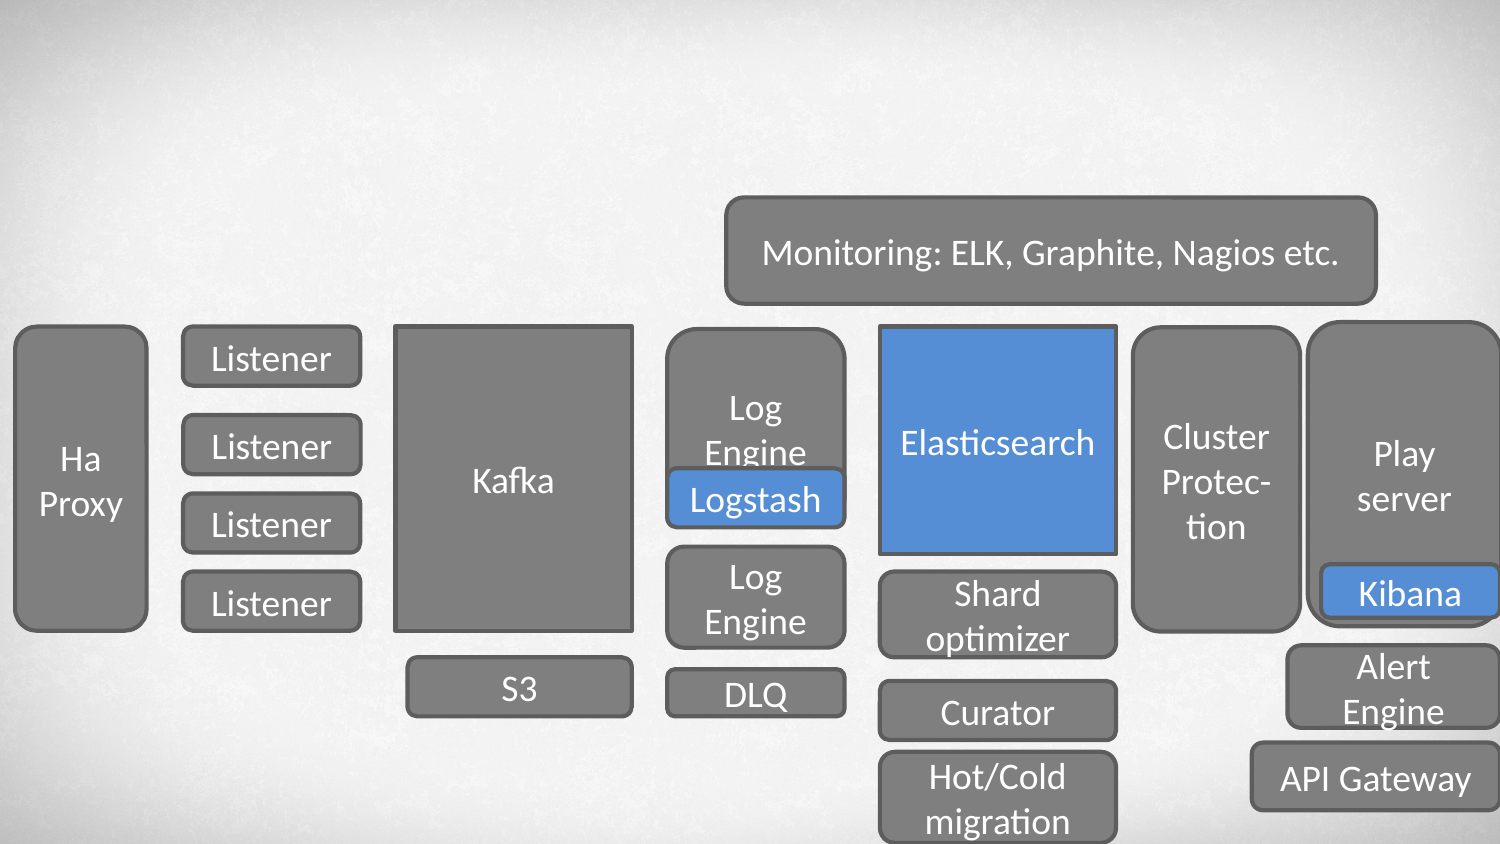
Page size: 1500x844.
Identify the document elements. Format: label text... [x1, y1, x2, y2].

text_box Log Engine [665, 326, 847, 474]
text_box Listener [180, 491, 363, 555]
text_box DLQ [665, 667, 847, 719]
text_box Logstash [665, 466, 847, 530]
text_box Hot/Cold migration [877, 749, 1119, 844]
text_box S3 [405, 655, 634, 719]
text_box API Gateway [1249, 740, 1500, 813]
text_box Monitoring: ELK, Graphite, Nagios etc. [724, 195, 1379, 306]
text_box Ha Proxy [13, 324, 149, 633]
text_box Kafka [393, 324, 634, 633]
text_box Kibana [1319, 562, 1500, 620]
text_box Elasticsearch [878, 324, 1118, 556]
text_box Shard optimizer [877, 569, 1119, 660]
text_box Listener [180, 324, 363, 388]
text_box Listener [181, 412, 363, 477]
picture [0, 0, 1500, 844]
text_box Alert Engine [1285, 643, 1500, 730]
text_box Log Engine [665, 544, 847, 650]
text_box Listener [180, 569, 363, 633]
text_box Play server [1305, 319, 1500, 629]
text_box Cluster Protec-tion [1130, 325, 1303, 634]
text_box Curator [877, 678, 1119, 743]
